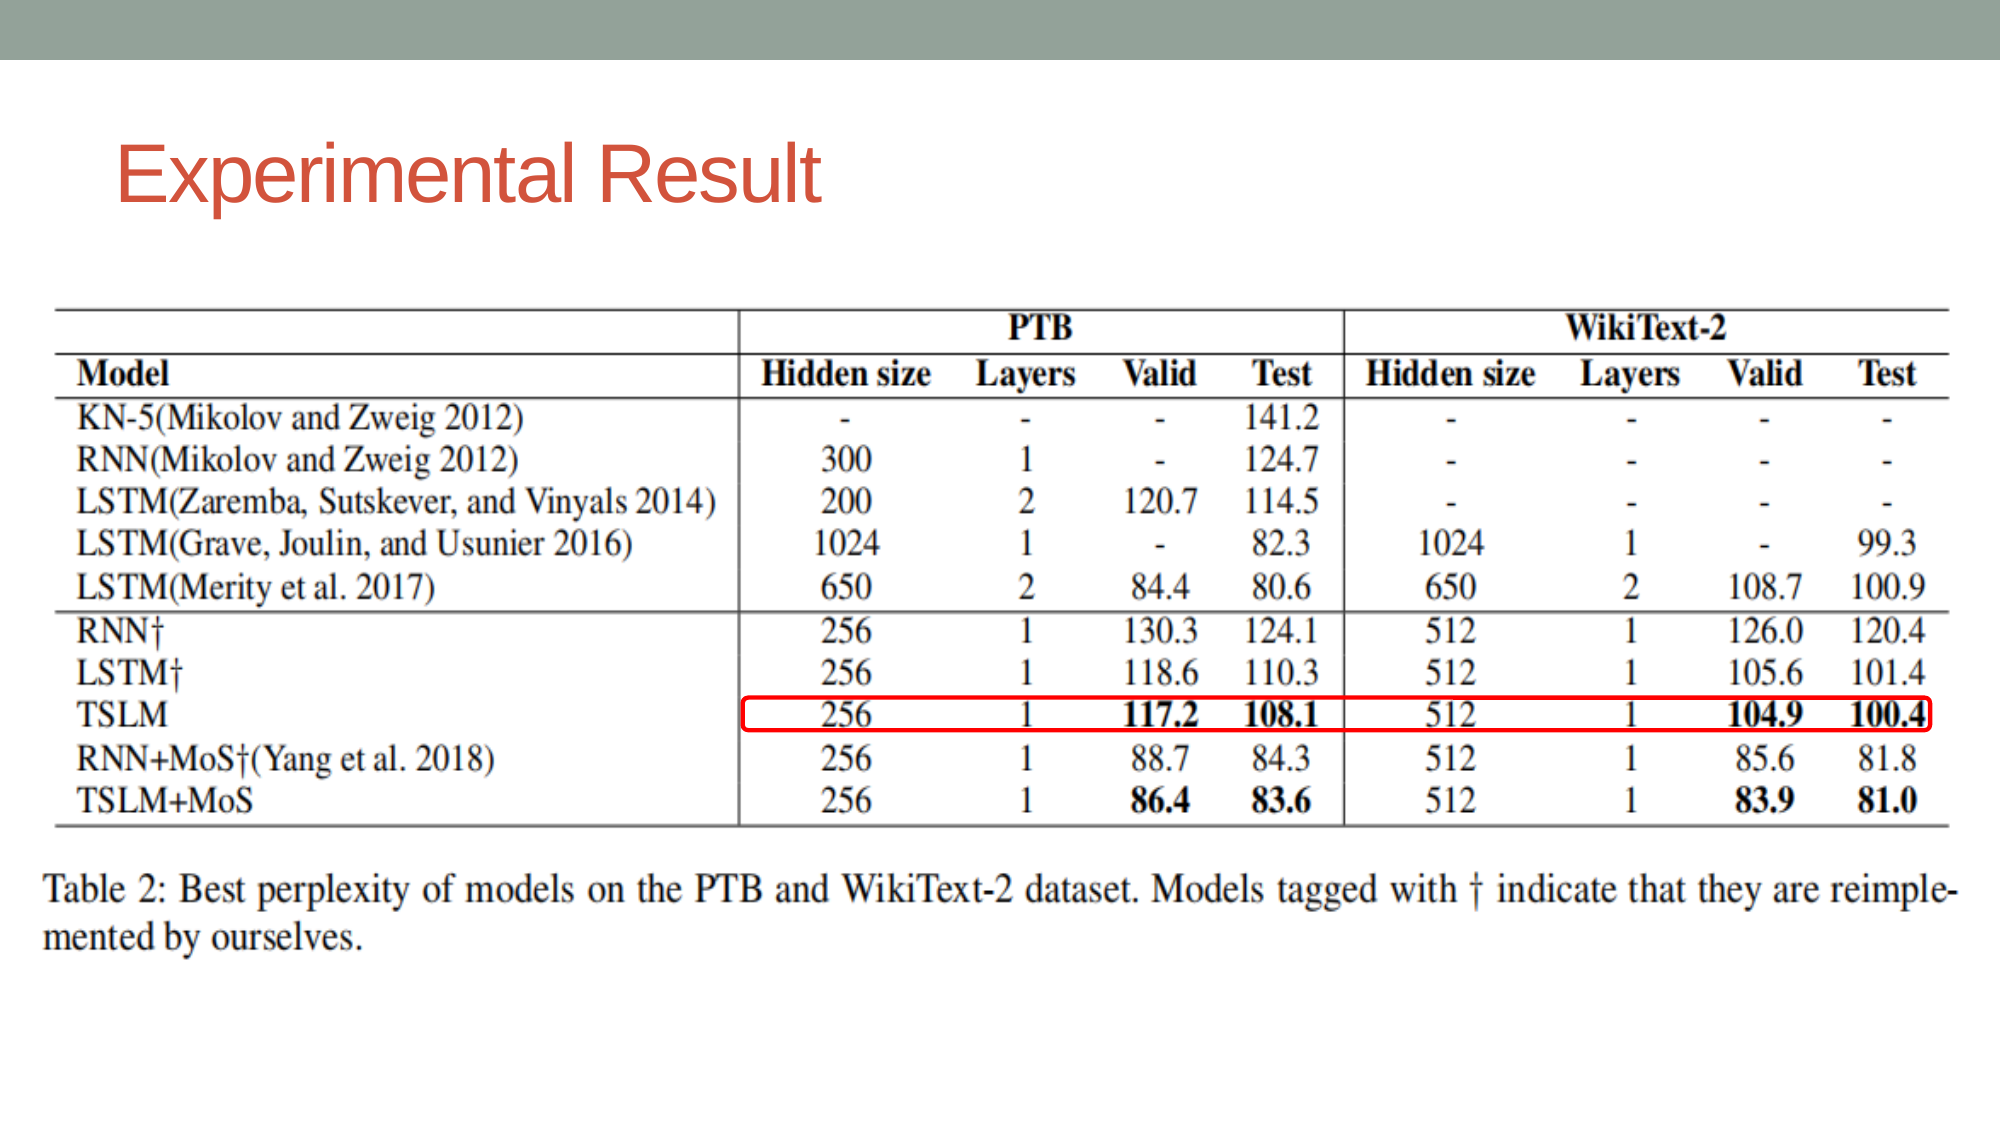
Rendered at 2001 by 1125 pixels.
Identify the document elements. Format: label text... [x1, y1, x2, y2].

title Experimental Result [99, 87, 1900, 250]
picture [13, 262, 1967, 973]
